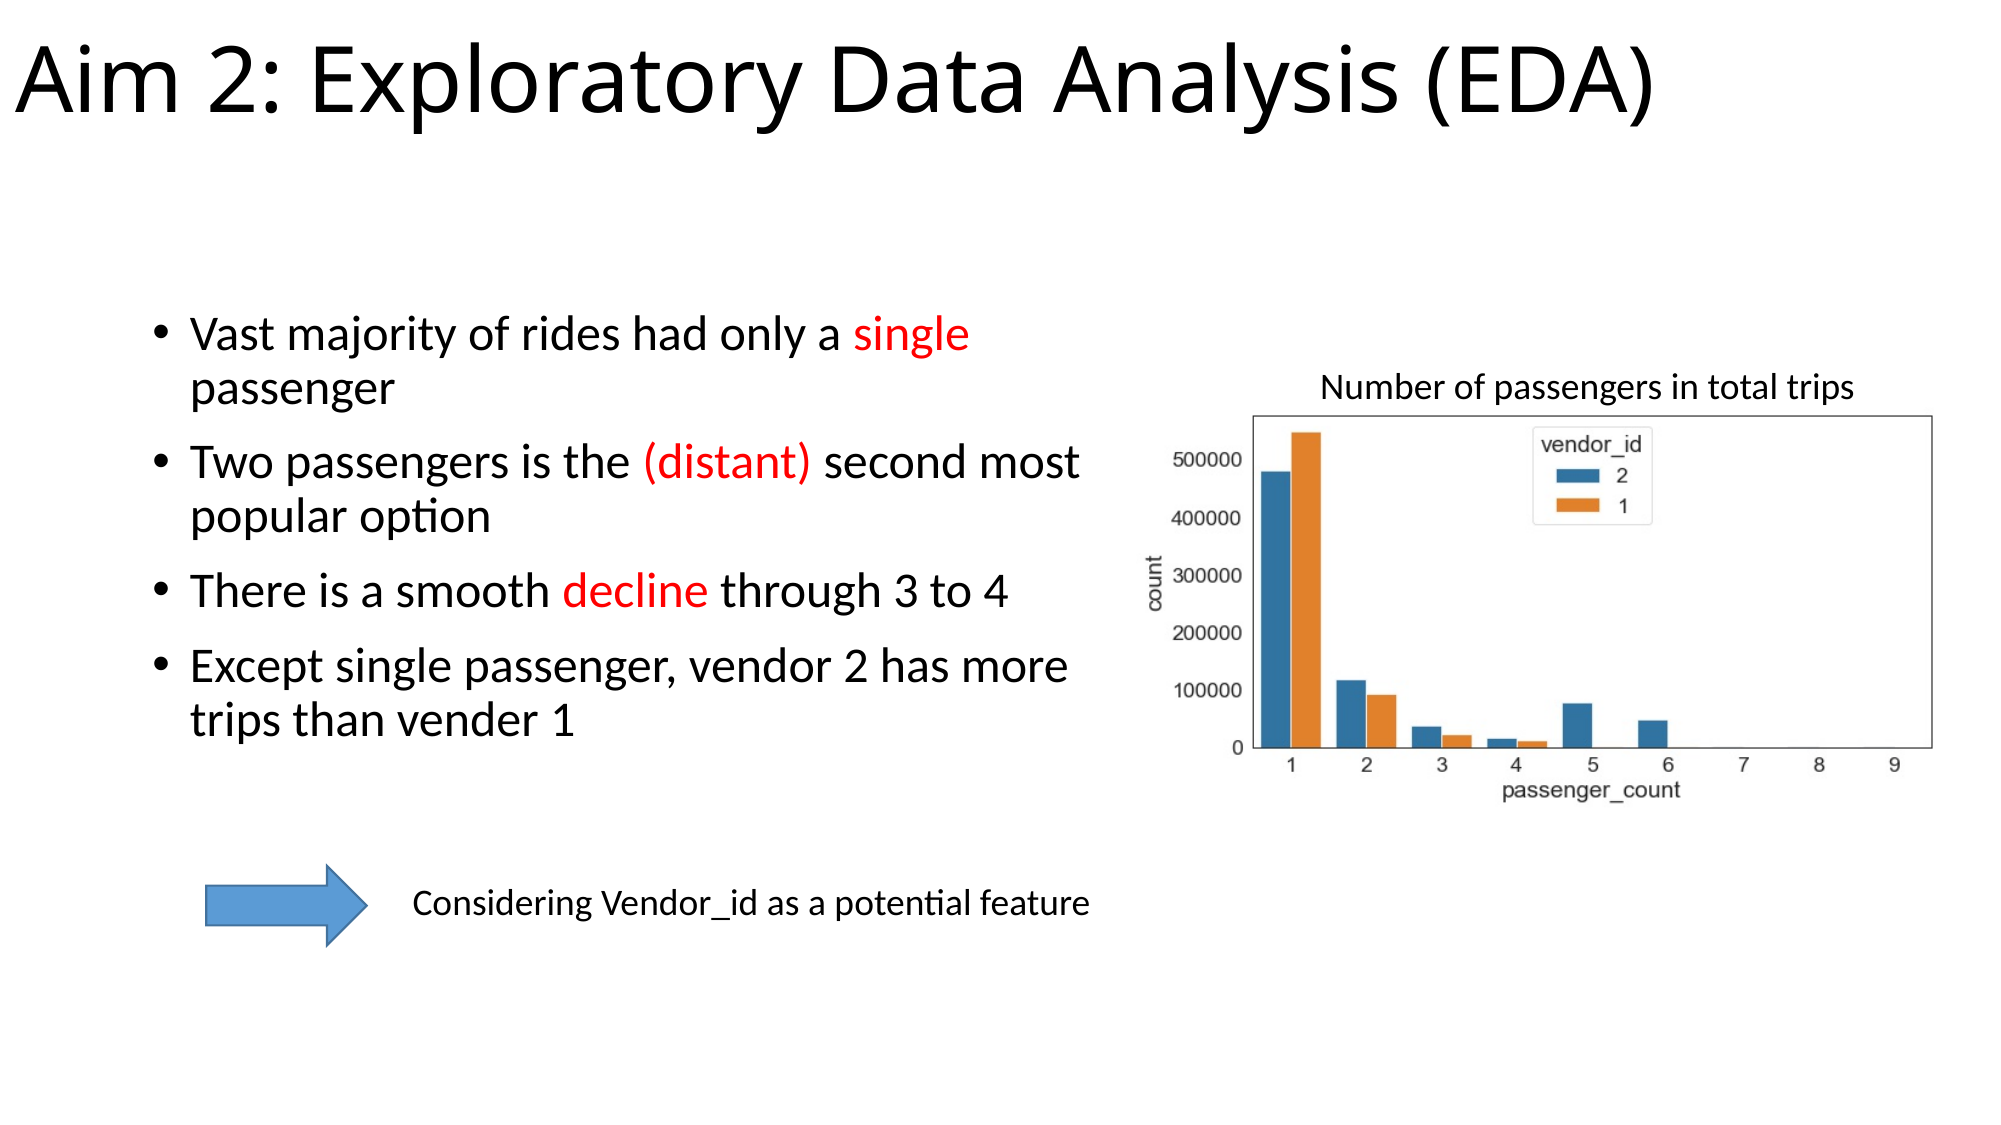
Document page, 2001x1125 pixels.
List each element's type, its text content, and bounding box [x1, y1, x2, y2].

title Aim 2: Exploratory Data Analysis (EDA) [0, 28, 1725, 247]
list Vast majority of rides had only a single passenger Two passengers is the (distant) second most popular option There is a smooth decline through 3 to 4 Except single passenger, vendor 2 has more trips than vender 1 [137, 299, 1137, 1014]
text_box [205, 863, 369, 948]
text_box Considering Vendor_id as a potential feature [397, 870, 1106, 931]
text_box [1136, 354, 1940, 811]
